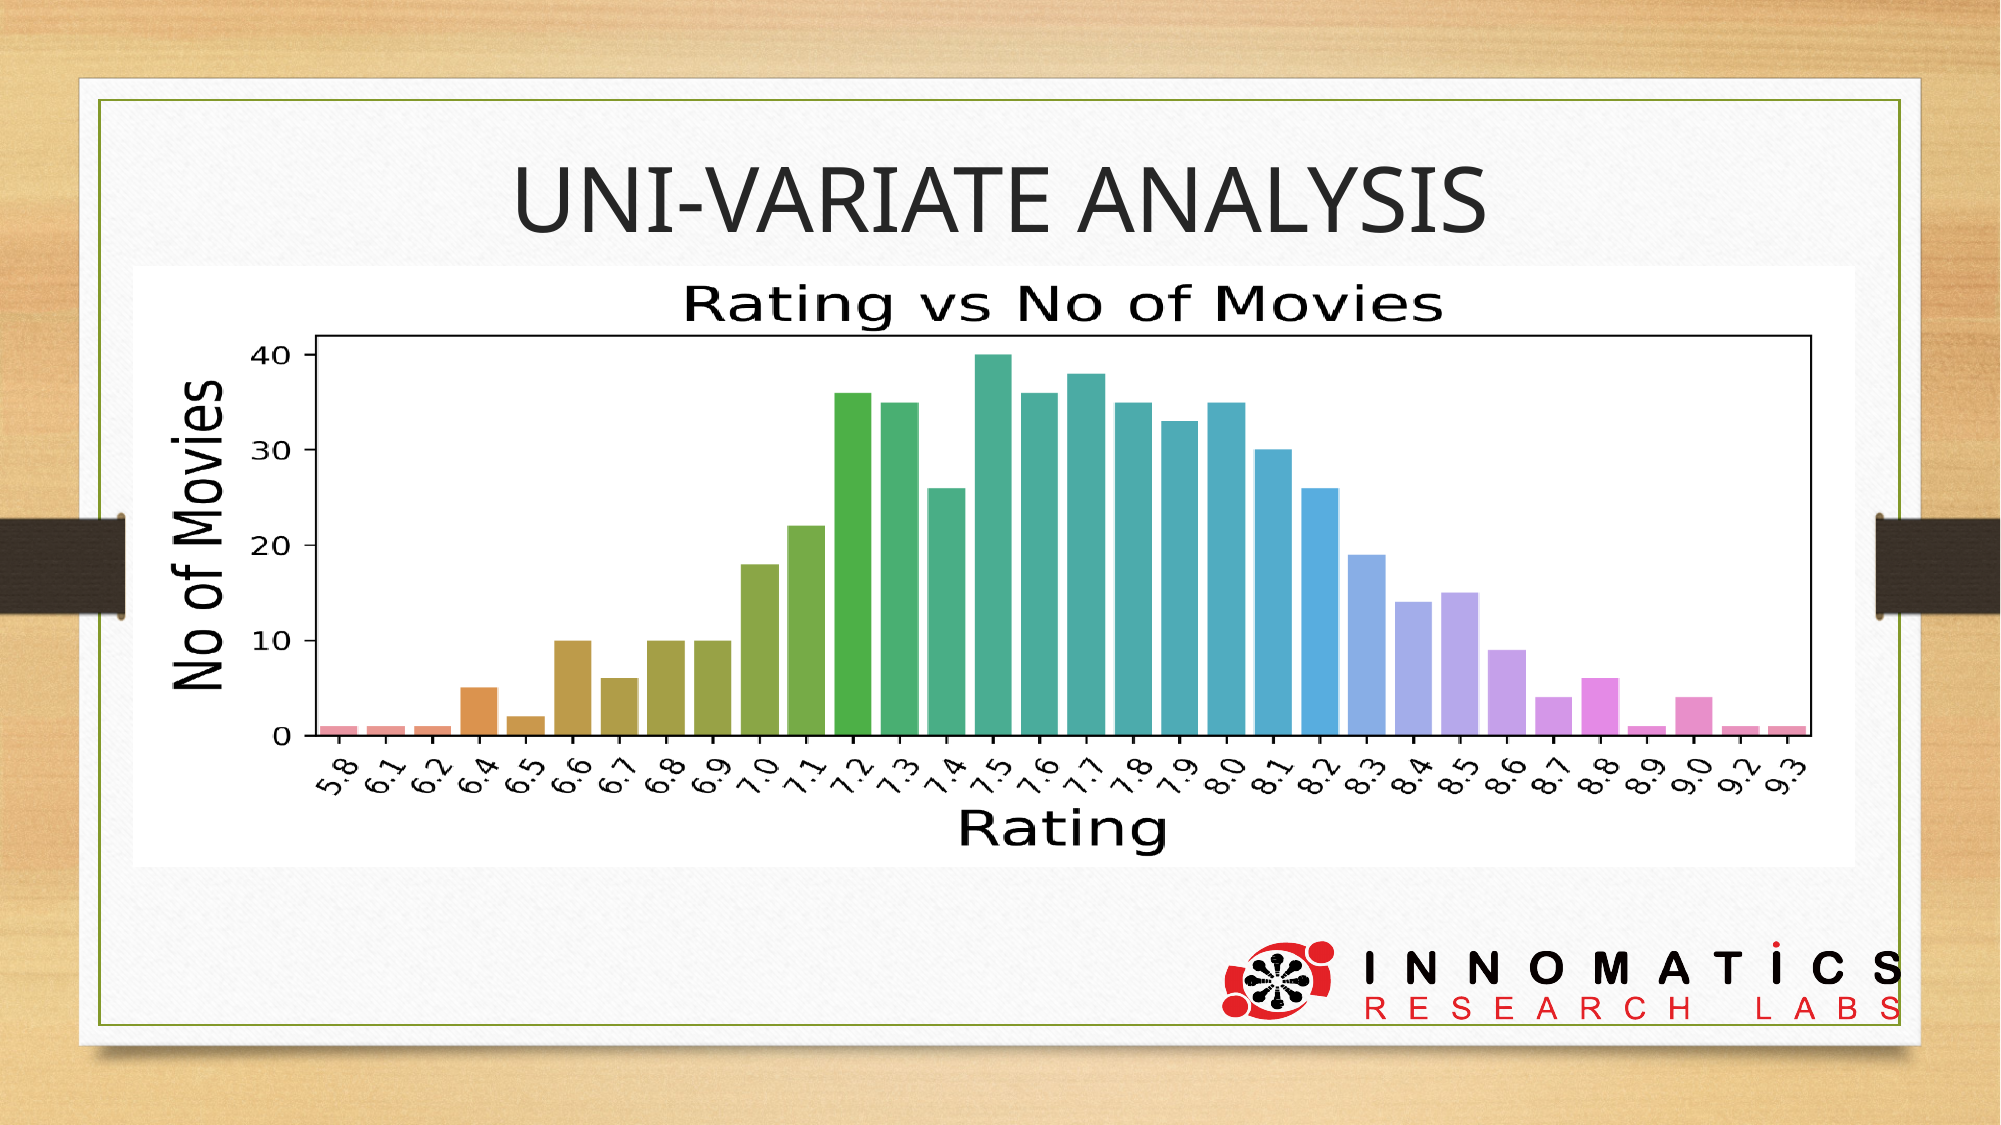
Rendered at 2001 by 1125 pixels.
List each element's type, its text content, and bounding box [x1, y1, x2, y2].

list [133, 266, 1855, 868]
title UNI-VARIATE ANALYSIS [212, 133, 1788, 266]
picture [0, 0, 2001, 1125]
